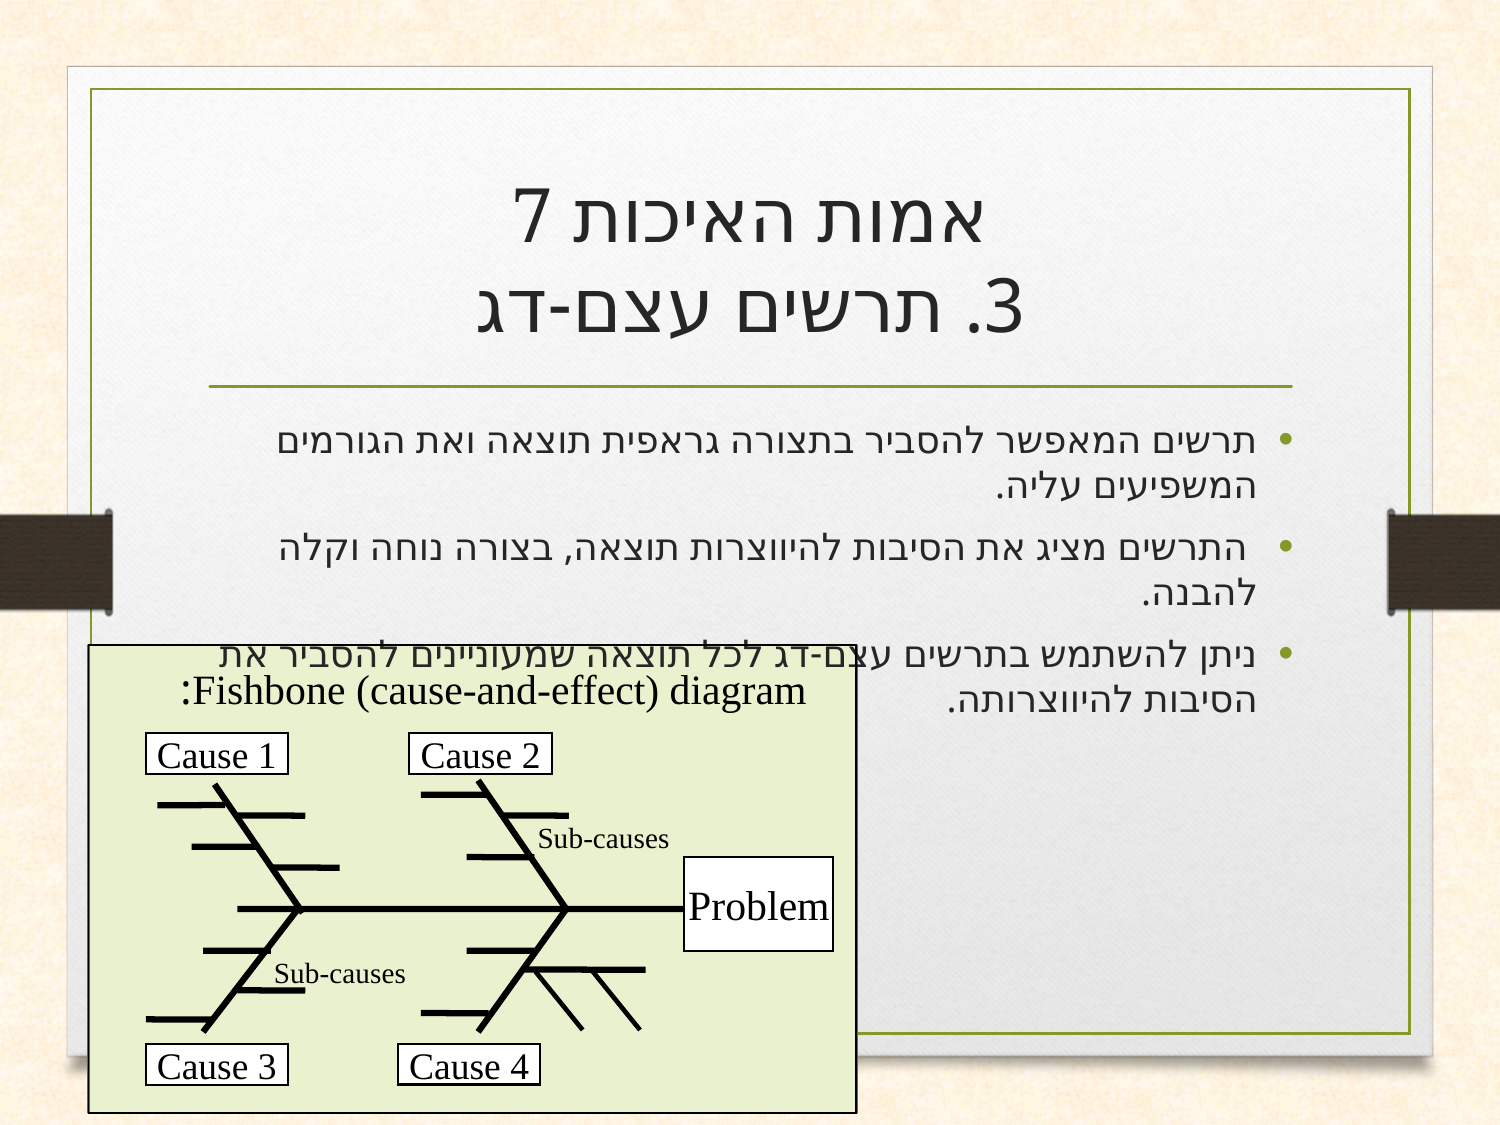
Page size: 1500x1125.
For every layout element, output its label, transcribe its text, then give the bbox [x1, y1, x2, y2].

picture [0, 0, 1500, 1125]
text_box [88, 644, 857, 1114]
title 7 אמות האיכות 3. תרשים עצם-דג [193, 150, 1309, 365]
list תרשים המאפשר להסביר בתצורה גראפית תוצאה ואת הגורמים המשפיעים עליה. התרשים מציג את הסיבות להיווצרות תוצאה, בצורה נוחה וקלה להבנה. ניתן להשתמש בתרשים עצם-דג לכל תוצאה שמעוניינים להסביר את הסיבות להיווצרותה. [142, 408, 1309, 974]
